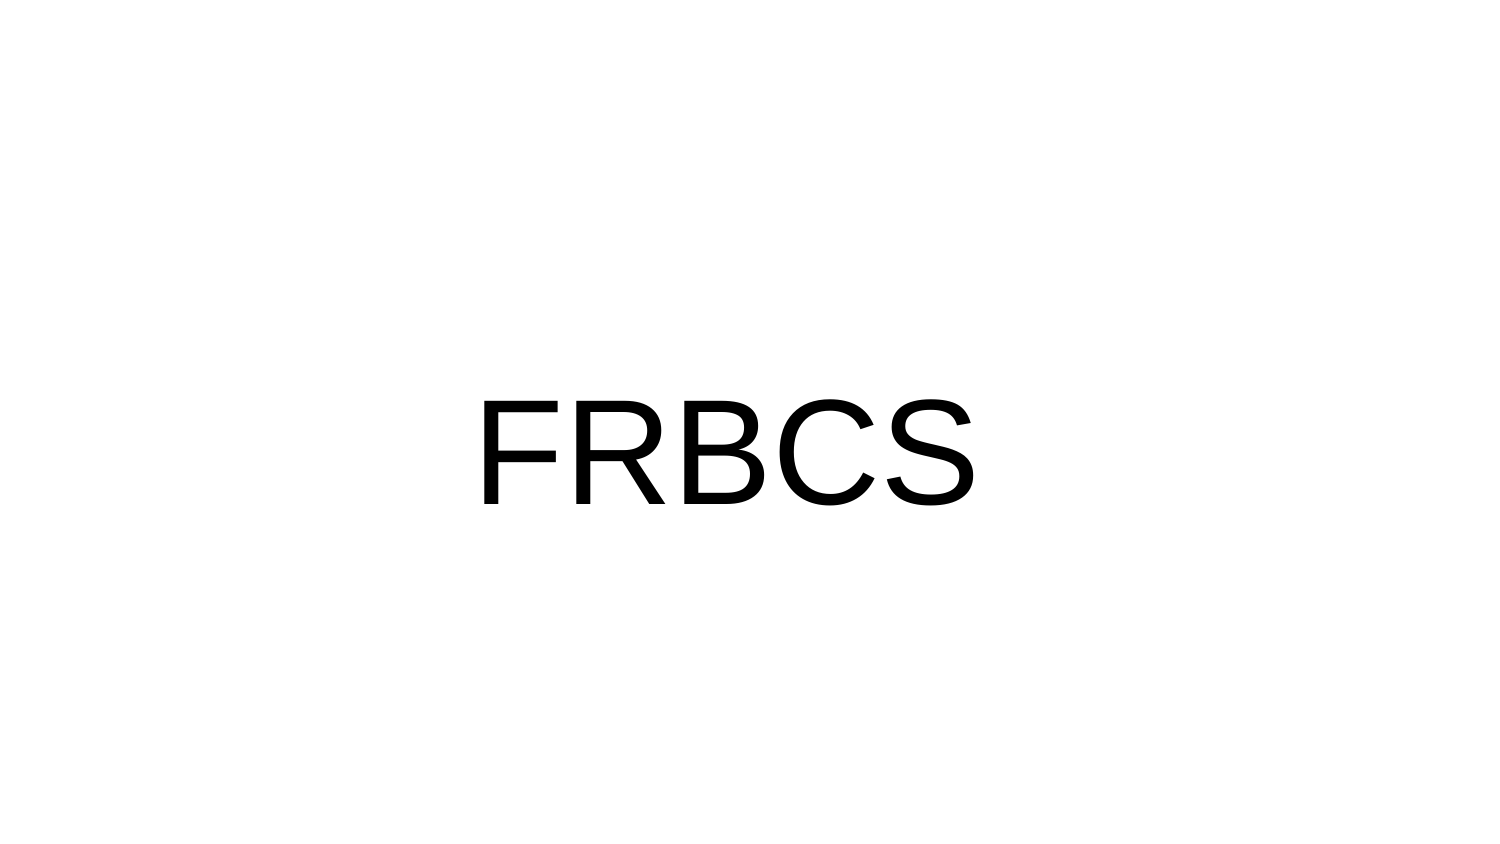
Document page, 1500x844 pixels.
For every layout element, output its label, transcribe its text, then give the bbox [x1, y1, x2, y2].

text_box FRBCS [458, 347, 1125, 542]
